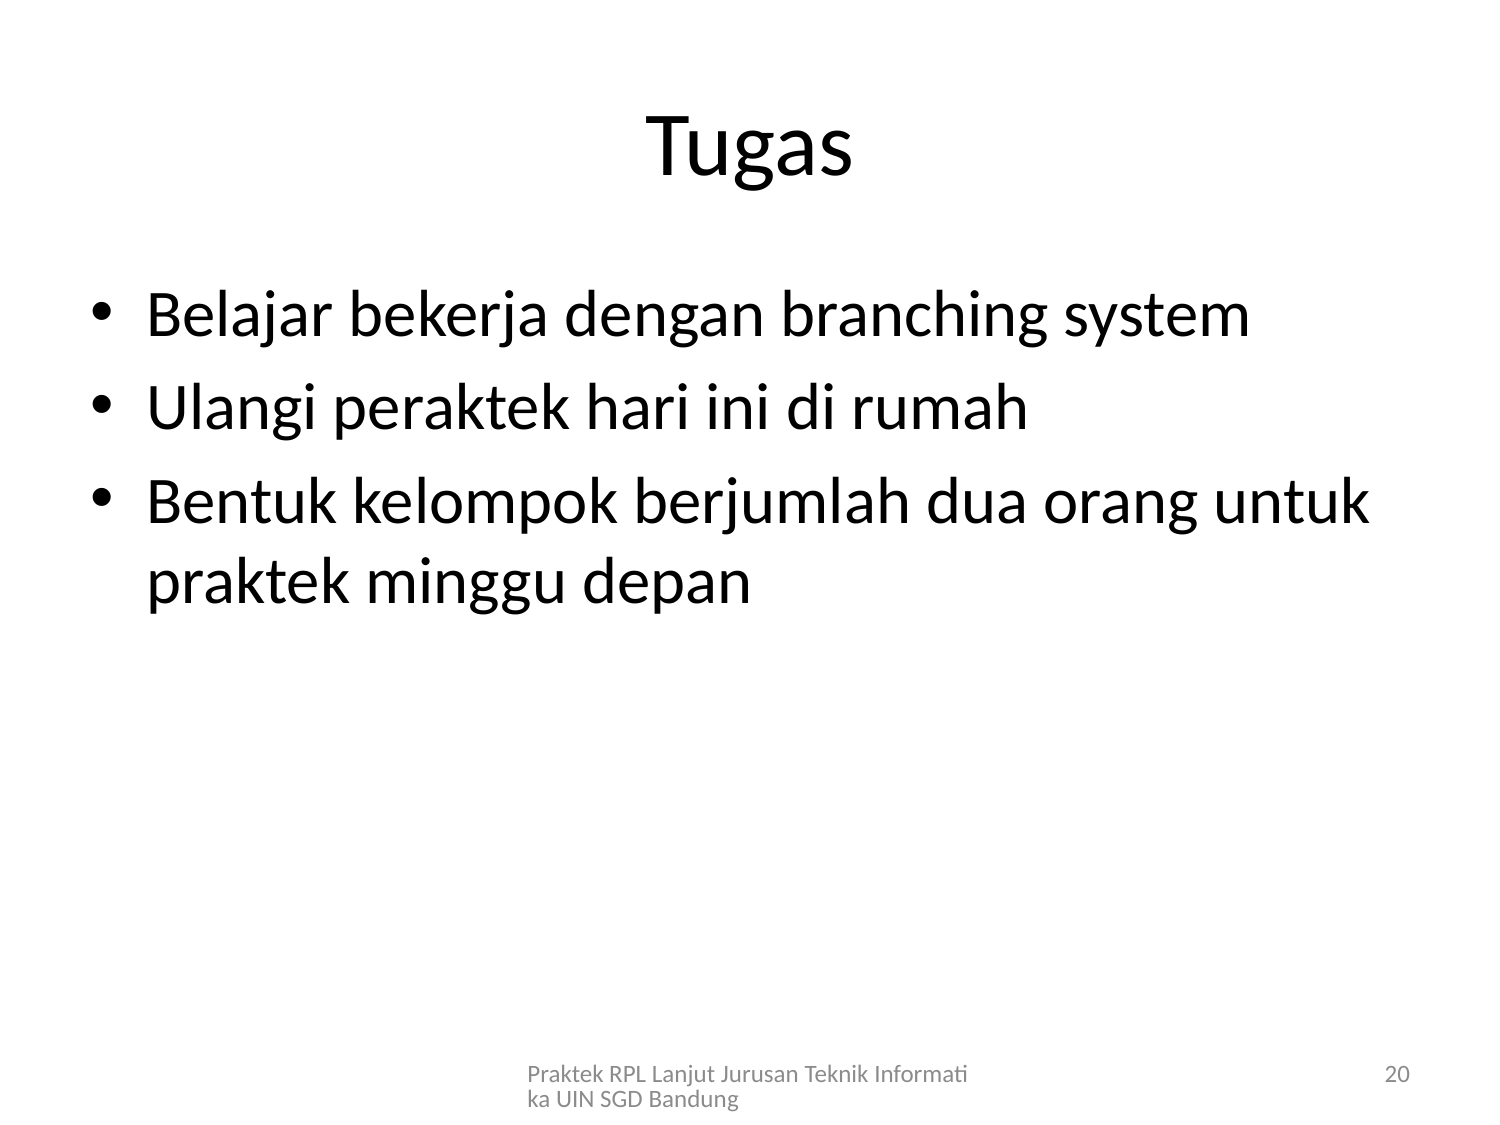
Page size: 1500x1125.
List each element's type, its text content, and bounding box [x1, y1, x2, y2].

title Tugas [75, 45, 1425, 233]
slide_number 20 [1074, 1042, 1425, 1103]
footer Praktek RPL Lanjut Jurusan Teknik Informatika UIN SGD Bandung [512, 1042, 988, 1103]
list Belajar bekerja dengan branching system Ulangi peraktek hari ini di rumah Bentuk kelompok berjumlah dua orang untuk praktek minggu depan [75, 262, 1425, 1005]
